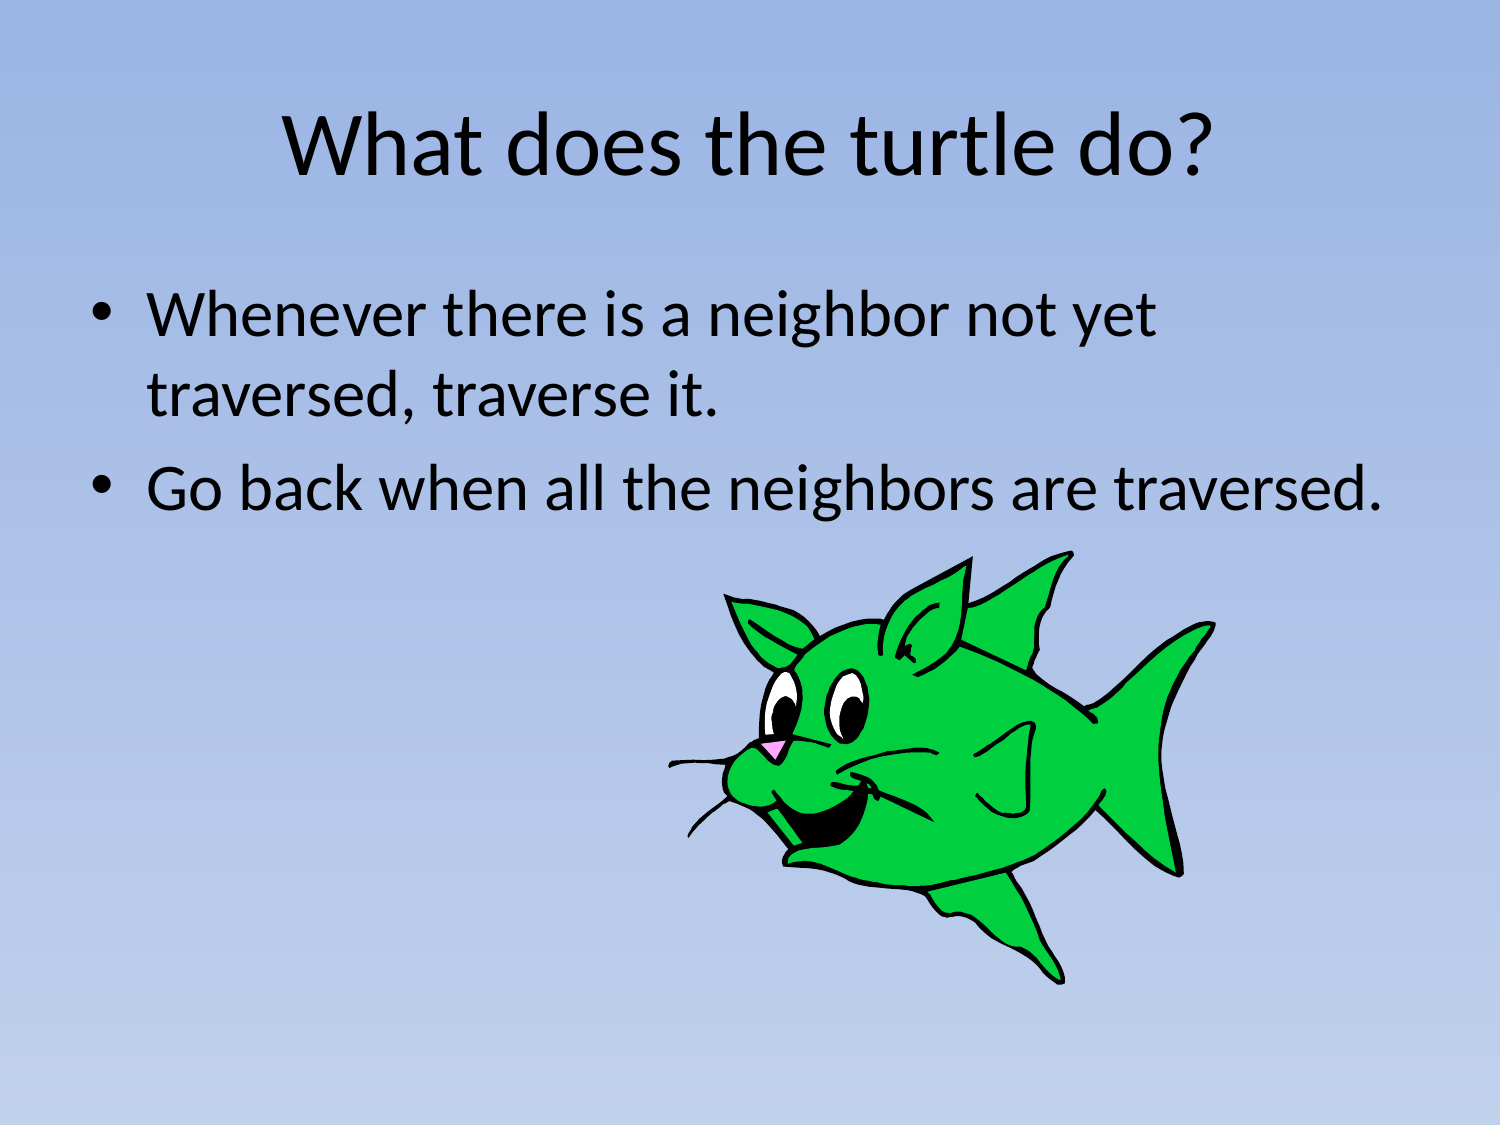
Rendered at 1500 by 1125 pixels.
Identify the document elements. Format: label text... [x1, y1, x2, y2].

picture [666, 550, 1216, 985]
list Whenever there is a neighbor not yet traversed, traverse it. Go back when all the neighbors are traversed. [74, 262, 1426, 1006]
title What does the turtle do? [74, 44, 1426, 233]
